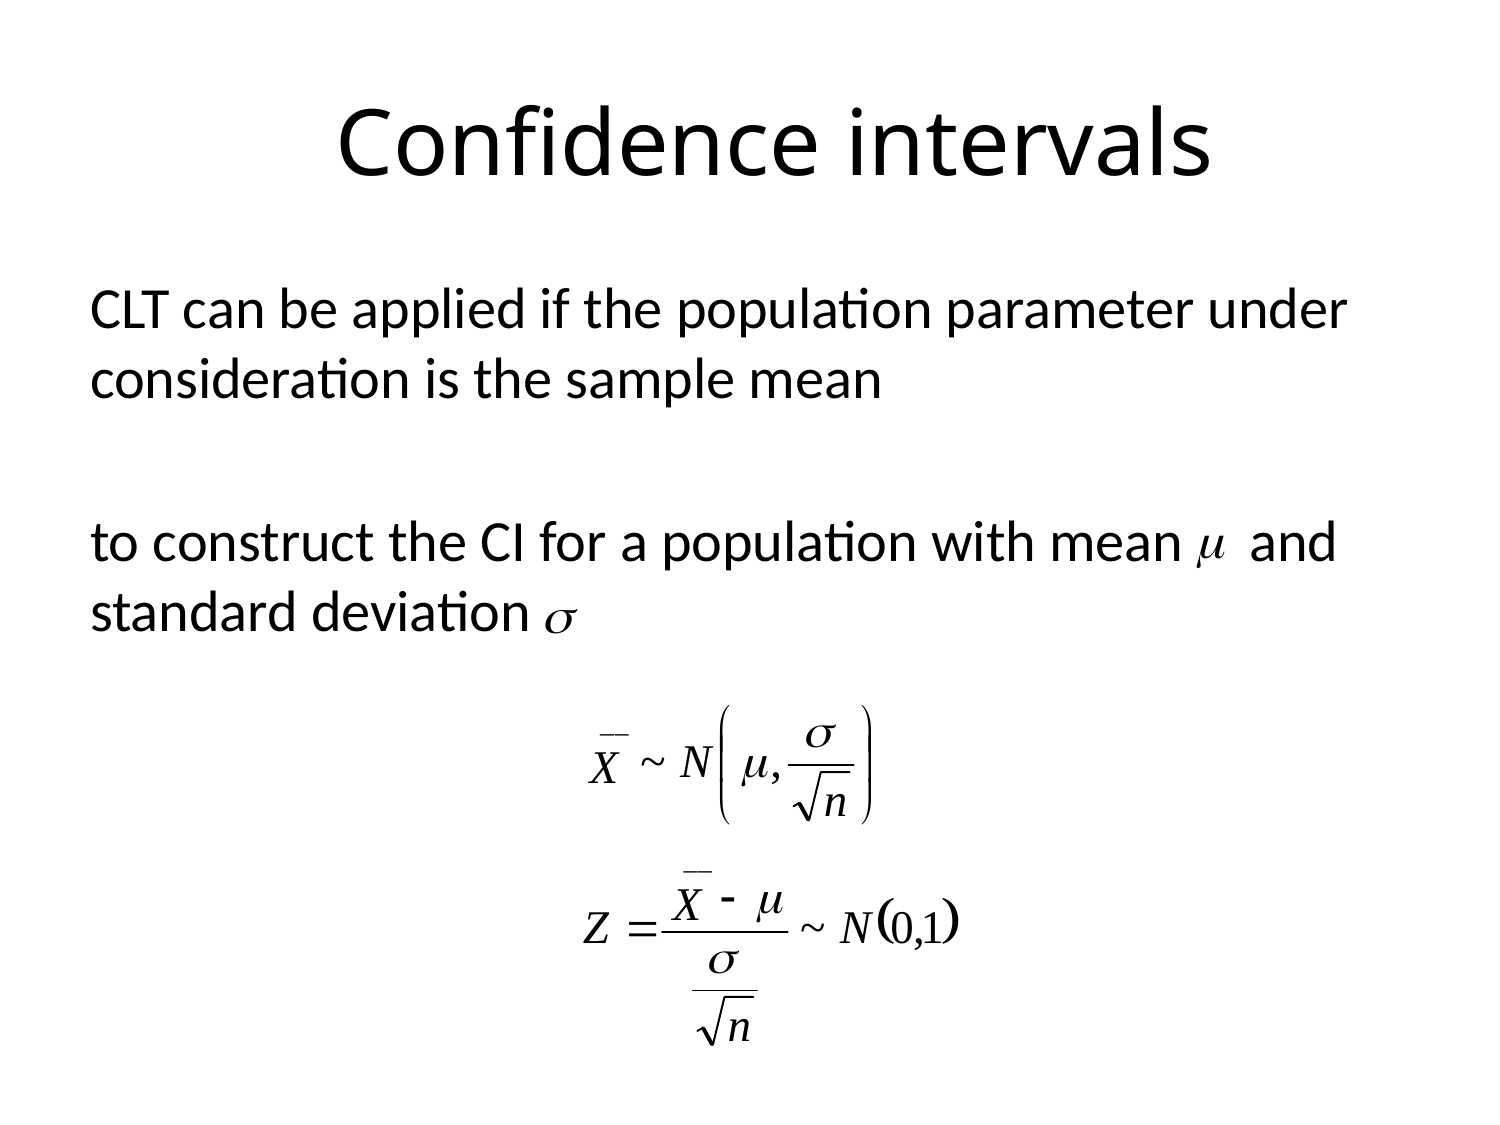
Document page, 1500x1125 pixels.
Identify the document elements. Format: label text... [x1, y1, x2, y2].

title Confidence intervals [75, 45, 1475, 233]
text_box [1187, 524, 1238, 580]
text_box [537, 599, 588, 646]
list CLT can be applied if the population parameter under consideration is the sample mean to construct the CI for a population with mean and standard deviation [75, 262, 1425, 1005]
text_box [574, 695, 963, 1056]
